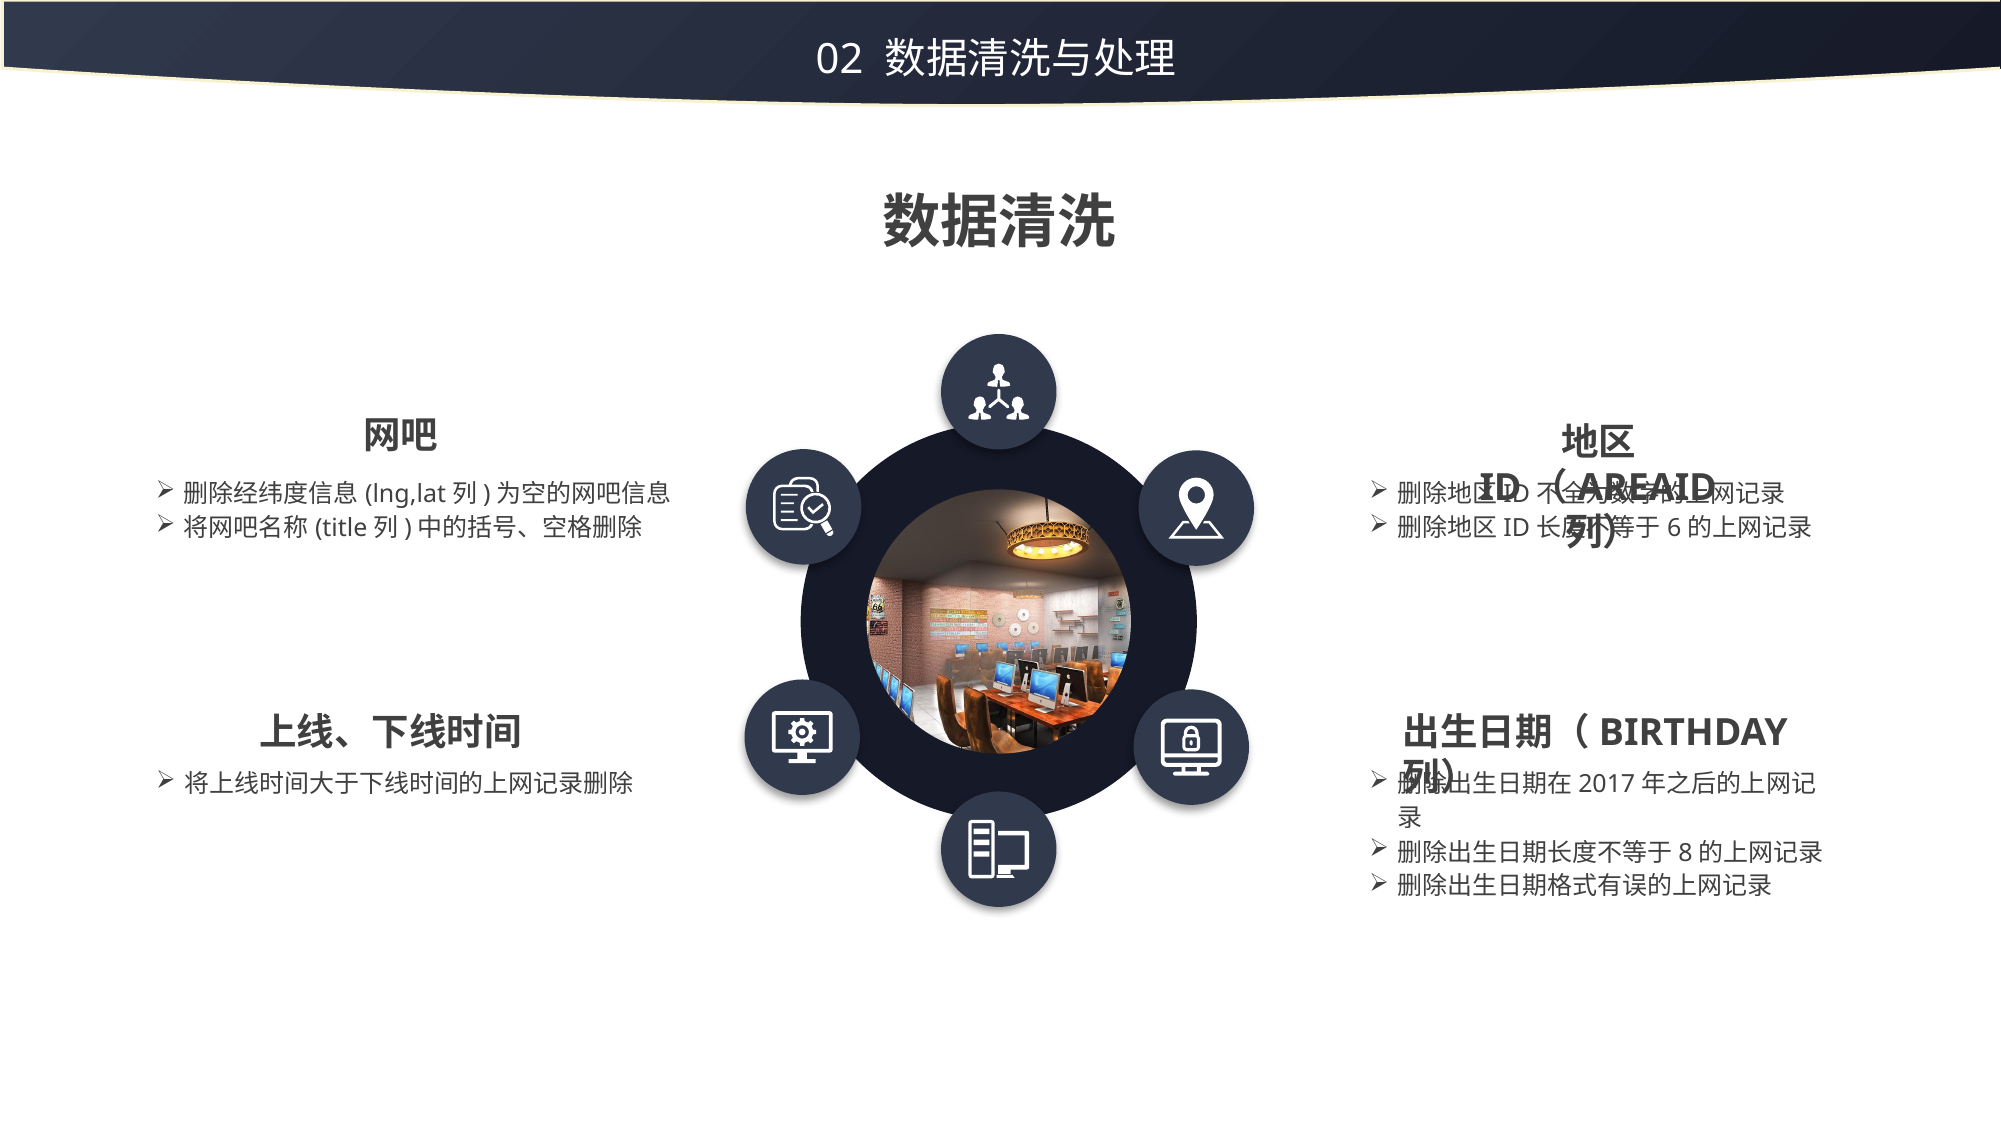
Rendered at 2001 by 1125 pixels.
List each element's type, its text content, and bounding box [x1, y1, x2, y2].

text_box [141, 403, 688, 550]
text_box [1354, 410, 1852, 550]
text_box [2, 0, 2000, 106]
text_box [141, 700, 651, 806]
text_box 数据清洗 [720, 176, 1278, 262]
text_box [1354, 700, 1852, 875]
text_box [744, 333, 1254, 907]
